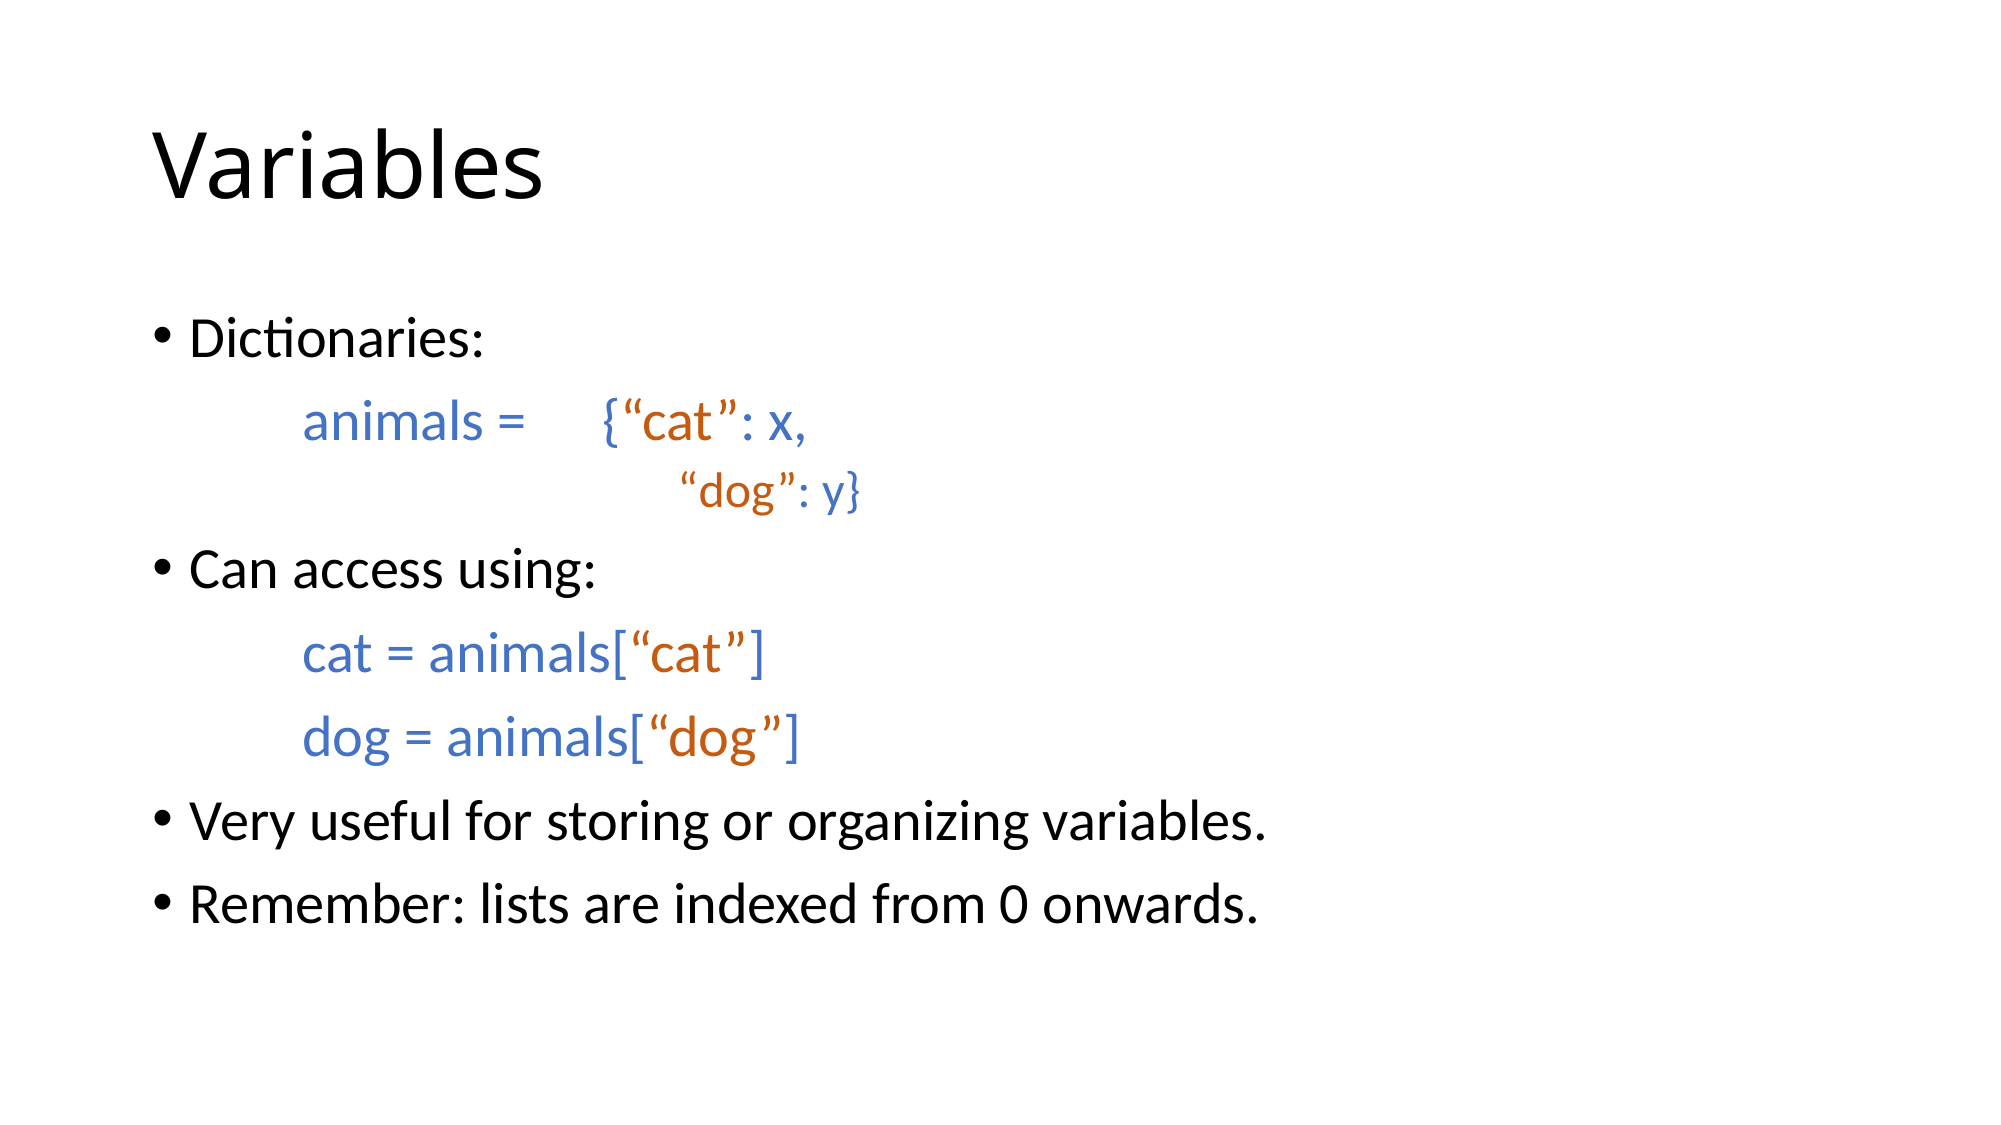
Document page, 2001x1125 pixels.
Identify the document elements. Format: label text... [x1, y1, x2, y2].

list Dictionaries: animals = {“cat”: x, “dog”: y} Can access using: cat = animals[“cat”] dog = animals[“dog”] Very useful for storing or organizing variables. Remember: lists are indexed from 0 onwards. [137, 299, 1863, 1014]
title Variables [137, 59, 1863, 278]
